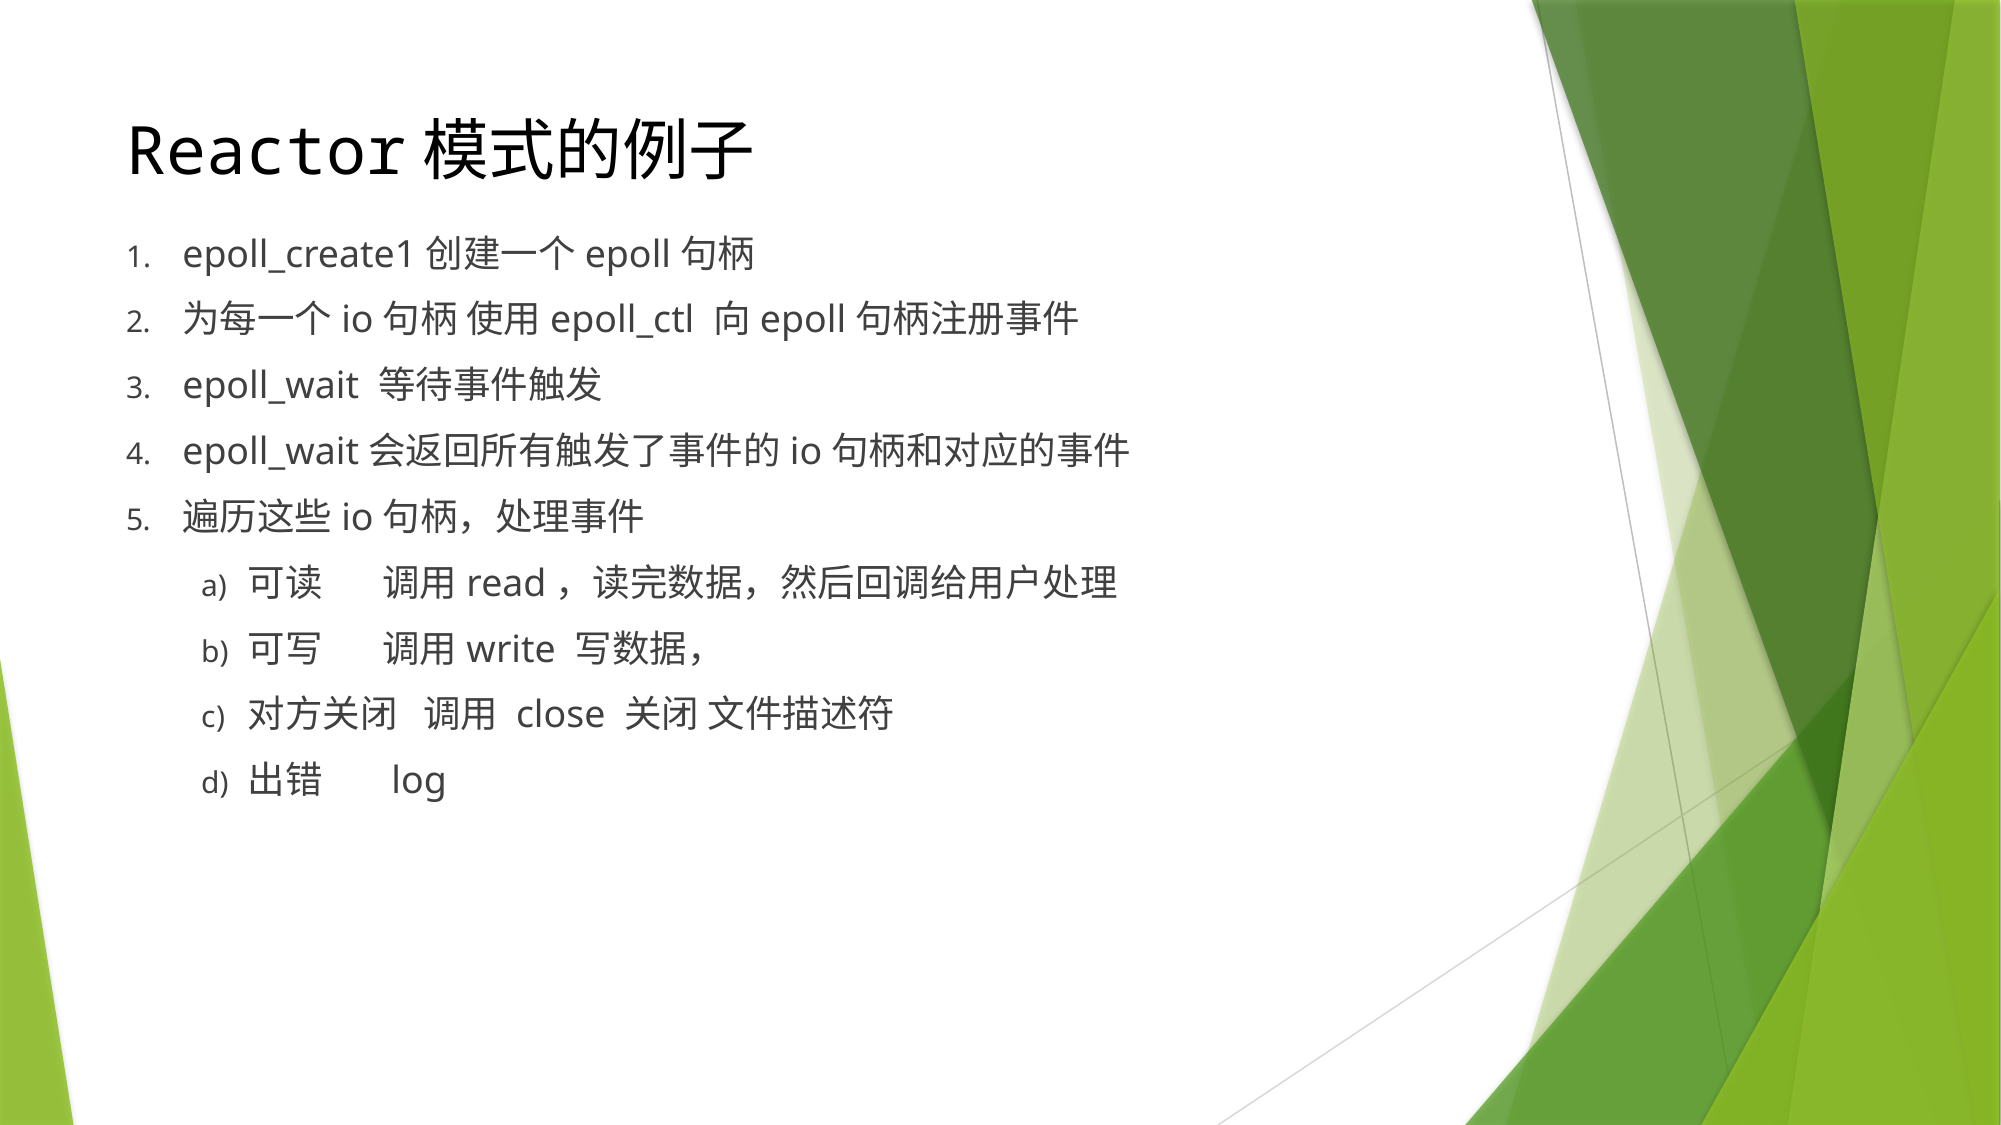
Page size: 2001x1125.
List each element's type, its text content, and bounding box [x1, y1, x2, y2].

list epoll_create1创建一个epoll句柄 为每一个io句柄 使用epoll_ctl 向epoll句柄注册事件 epoll_wait 等待事件触发 epoll_wait会返回所有触发了事件的io句柄和对应的事件 遍历这些io句柄，处理事件 可读 调用read，读完数据，然后回调给用户处理 可写 调用write 写数据， 对方关闭 调用 close 关闭 文件描述符 出错 log [111, 222, 1522, 859]
title Reactor模式的例子 [111, 99, 1522, 222]
